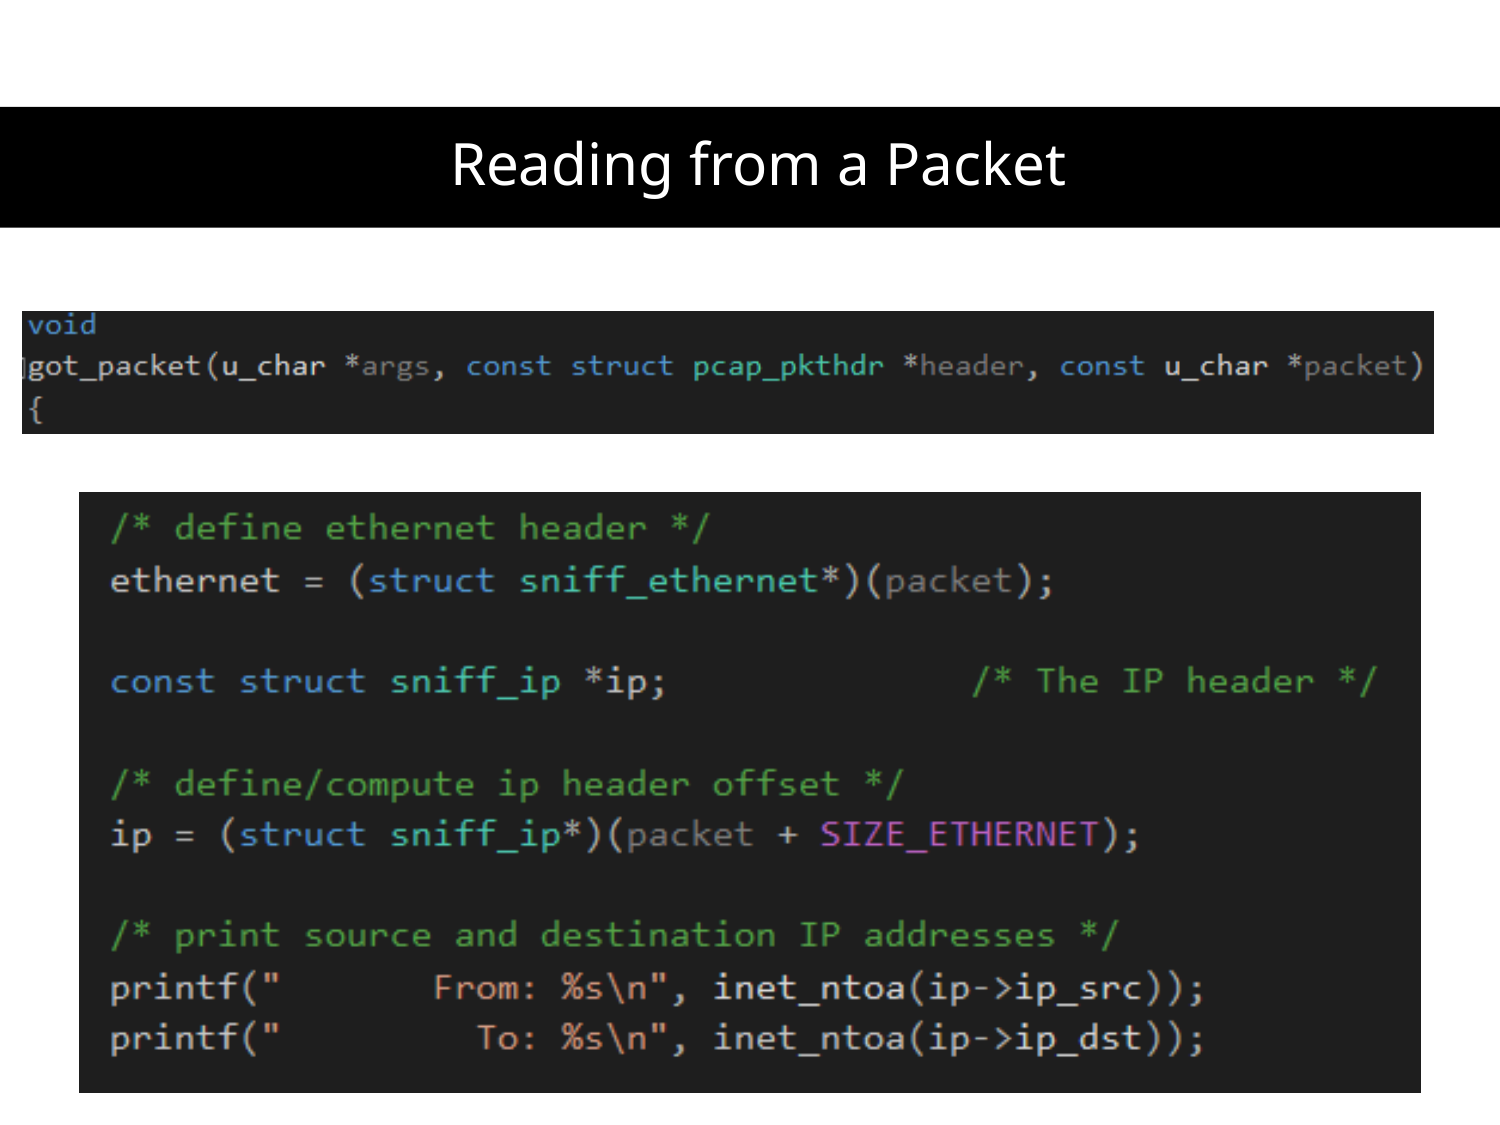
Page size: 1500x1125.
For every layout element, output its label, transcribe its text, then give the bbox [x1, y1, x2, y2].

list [79, 492, 1421, 1093]
title Reading from a Packet [68, 105, 1448, 228]
picture [21, 311, 1434, 434]
text_box [0, 106, 1500, 229]
